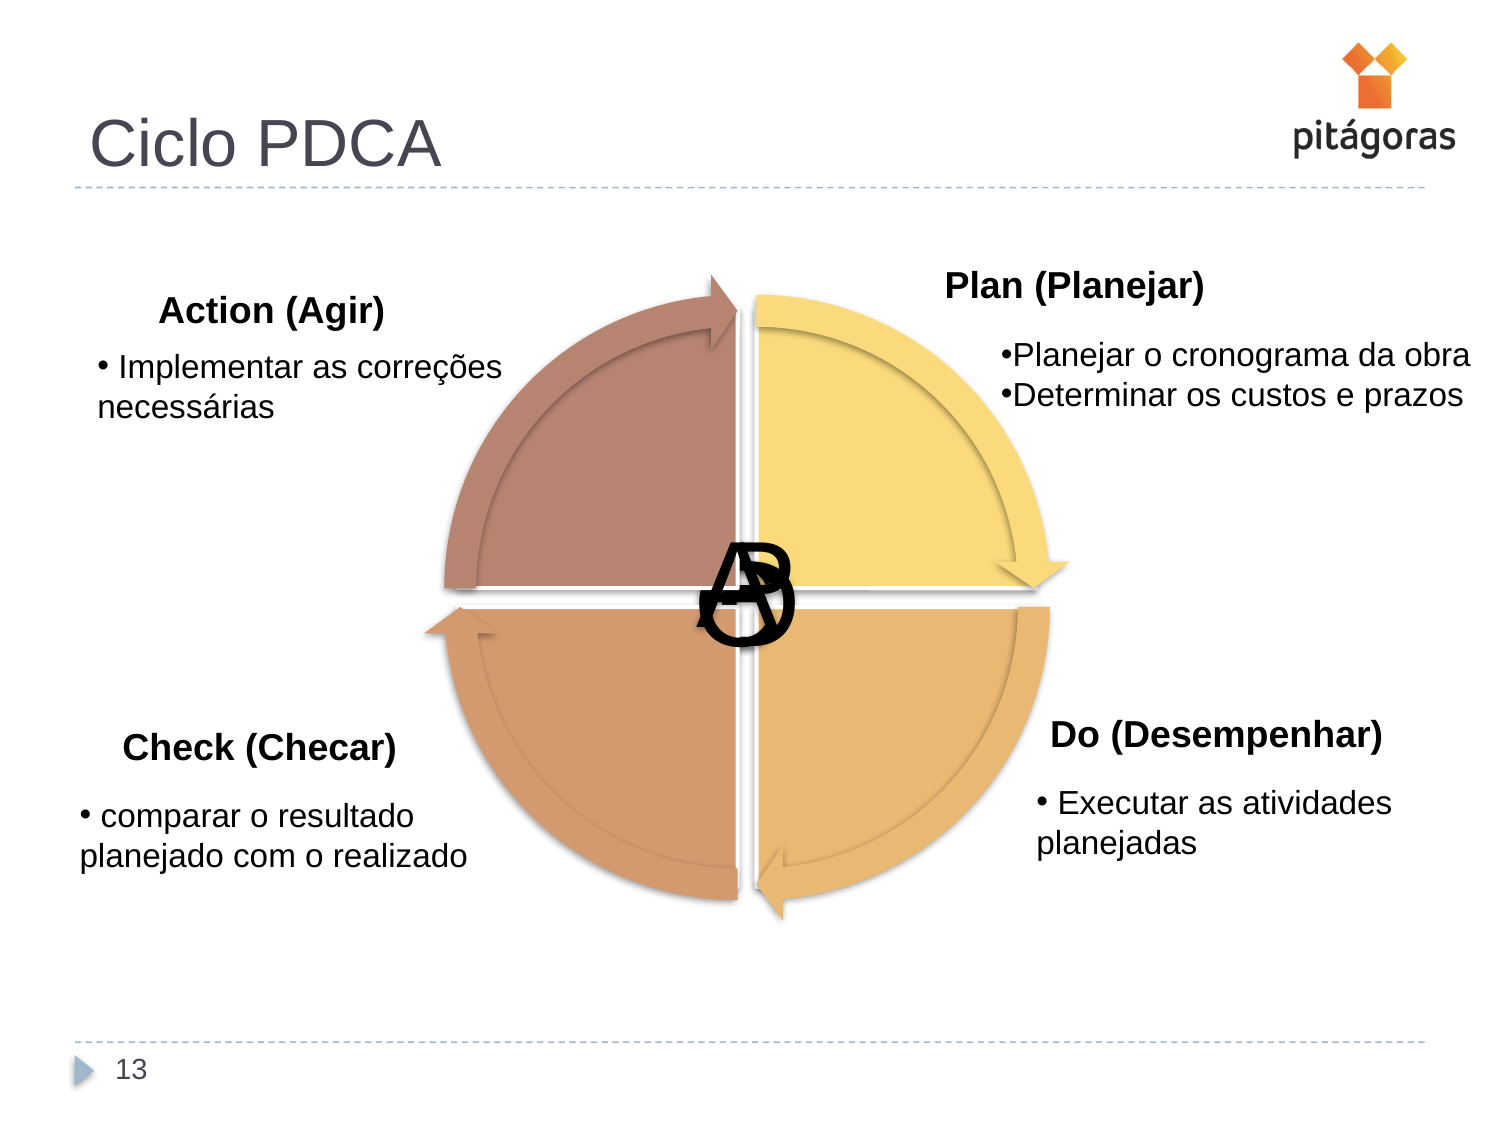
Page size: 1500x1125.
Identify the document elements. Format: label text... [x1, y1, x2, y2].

text_box Plan (Planejar) [879, 253, 1270, 314]
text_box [249, 266, 1251, 935]
title Ciclo PDCA [75, 24, 1425, 188]
text_box Action (Agir) [76, 278, 243, 339]
text_box Planejar o cronograma da obra Determinar os custos e prazos [1256, 326, 1489, 421]
slide_number 13 [100, 1042, 426, 1103]
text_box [1021, 702, 1436, 870]
text_box Implementar as correções necessárias [82, 338, 243, 433]
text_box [64, 715, 562, 884]
picture [1293, 42, 1457, 162]
